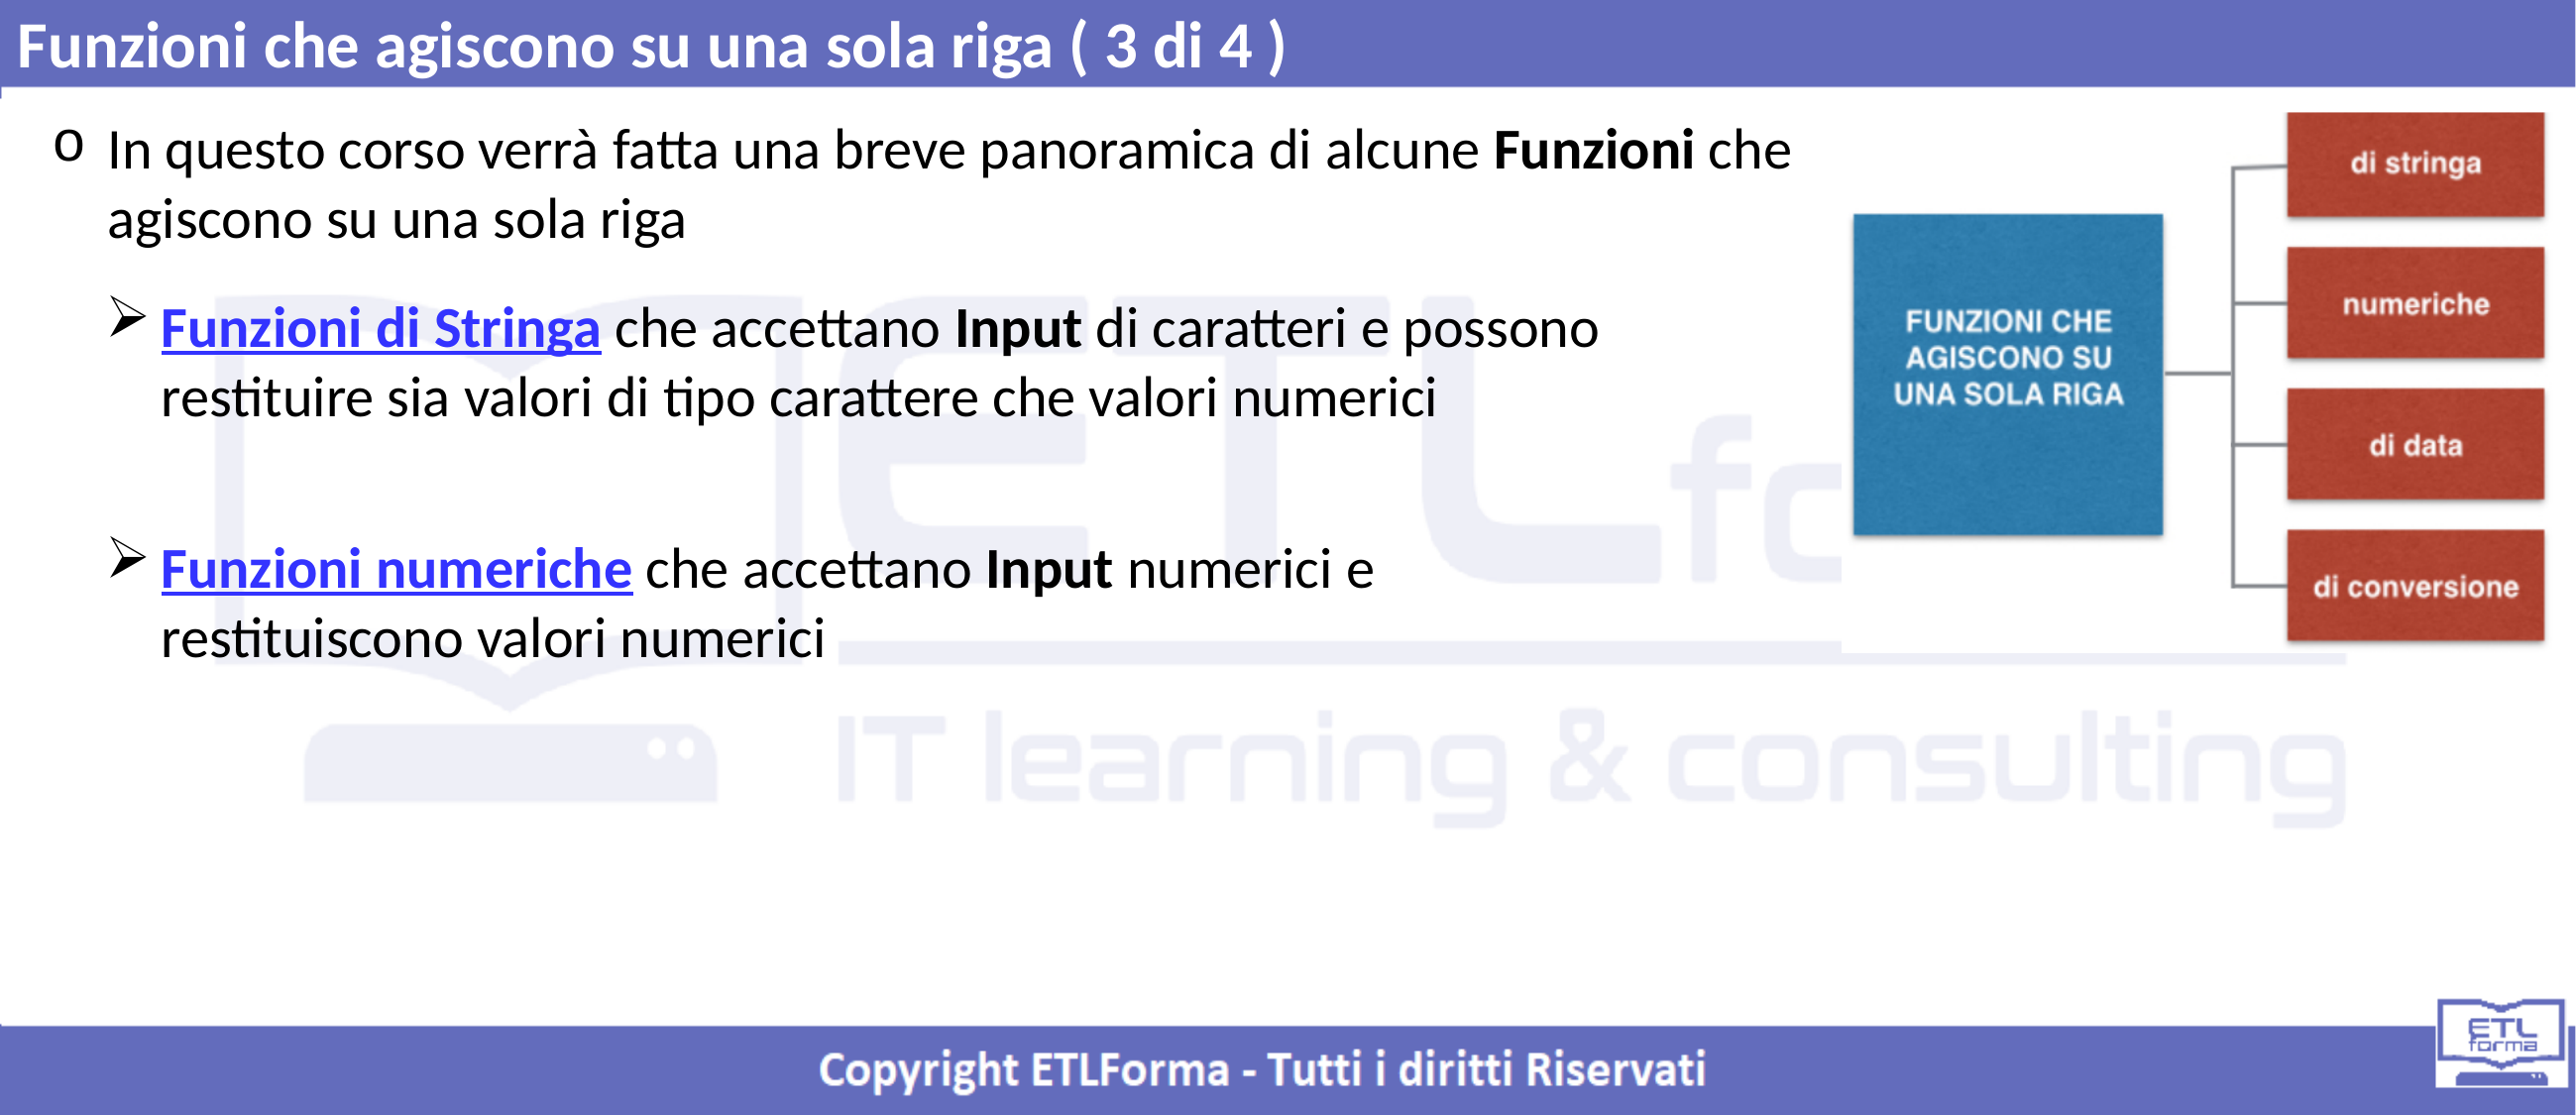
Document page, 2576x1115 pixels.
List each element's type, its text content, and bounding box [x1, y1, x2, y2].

picture [1842, 99, 2558, 653]
text_box Funzioni di Stringa che accettano Input di caratteri e possono restituire sia valori di tipo carattere che valori numerici Funzioni numeriche che accettano Input numerici e restituiscono valori numerici [71, 283, 1683, 675]
text_box In questo corso verrà fatta una breve panoramica di alcune Funzioni che agiscono su una sola riga [18, 105, 1812, 257]
text_box Funzioni che agiscono su una sola riga ( 3 di 4 ) [3, 0, 2552, 65]
